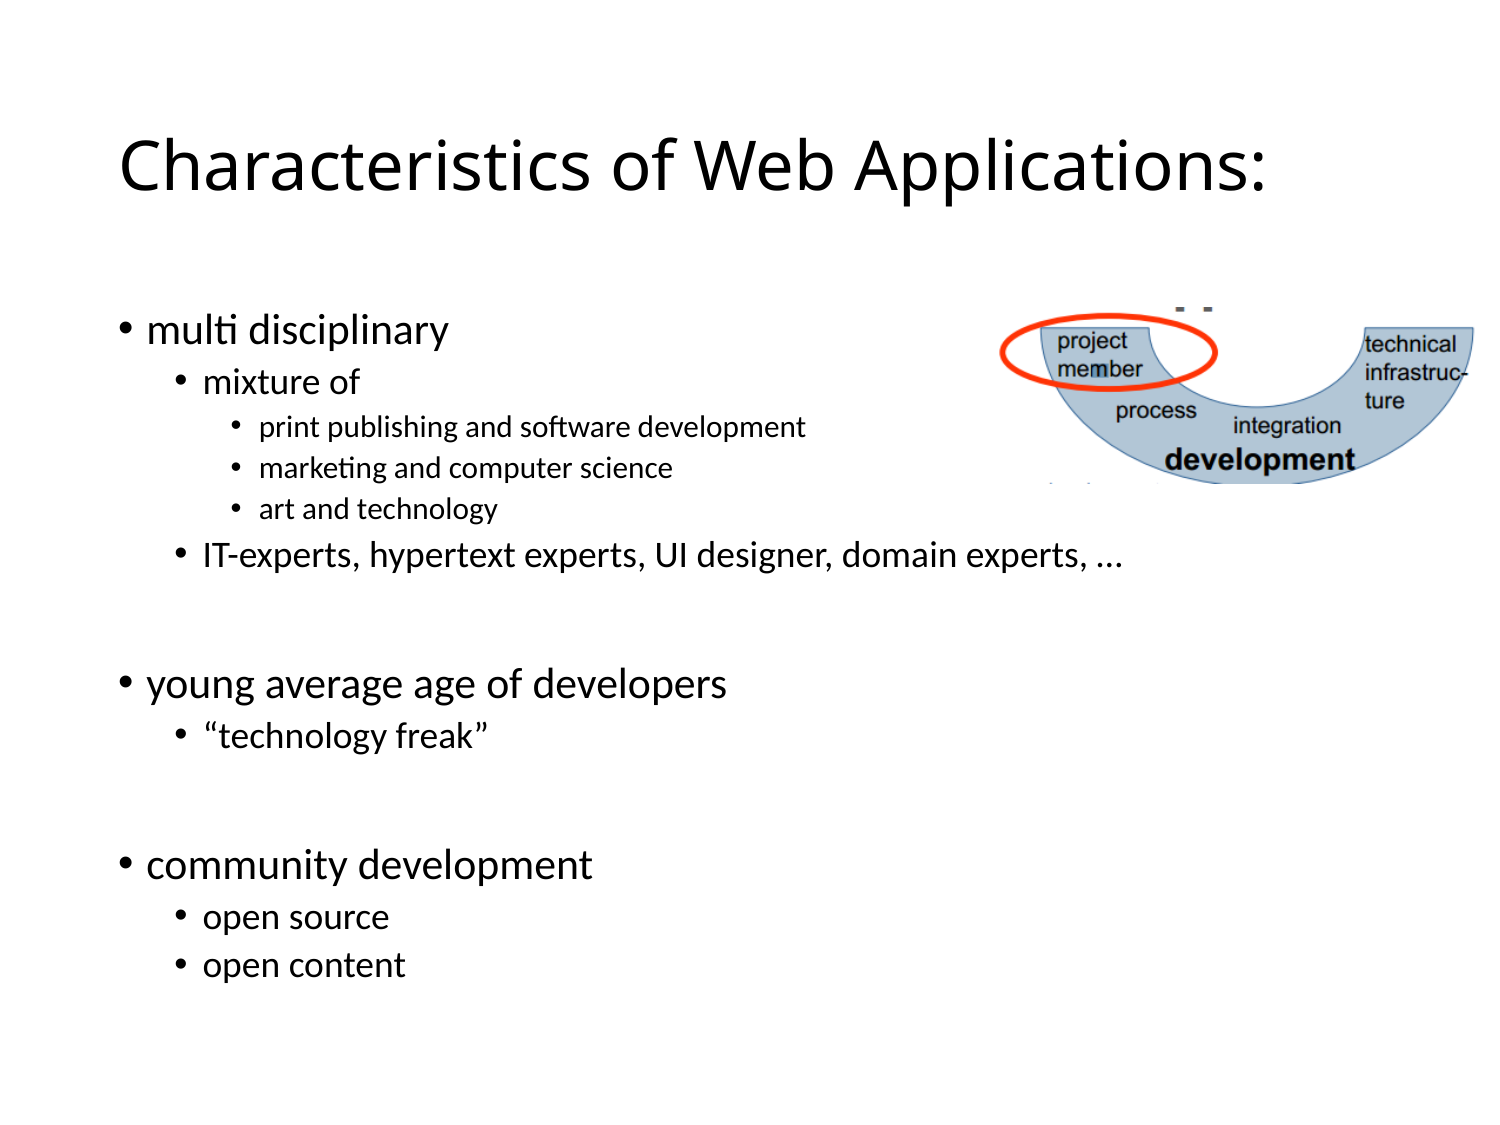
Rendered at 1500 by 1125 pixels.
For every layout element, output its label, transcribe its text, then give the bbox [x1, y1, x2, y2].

title Characteristics of Web Applications: [103, 59, 1397, 278]
picture [990, 307, 1485, 484]
list multi disciplinary mixture of print publishing and software development marketing and computer science art and technology IT-experts, hypertext experts, UI designer, domain experts, … young average age of developers “technology freak” community development open source open content [103, 299, 1397, 1014]
